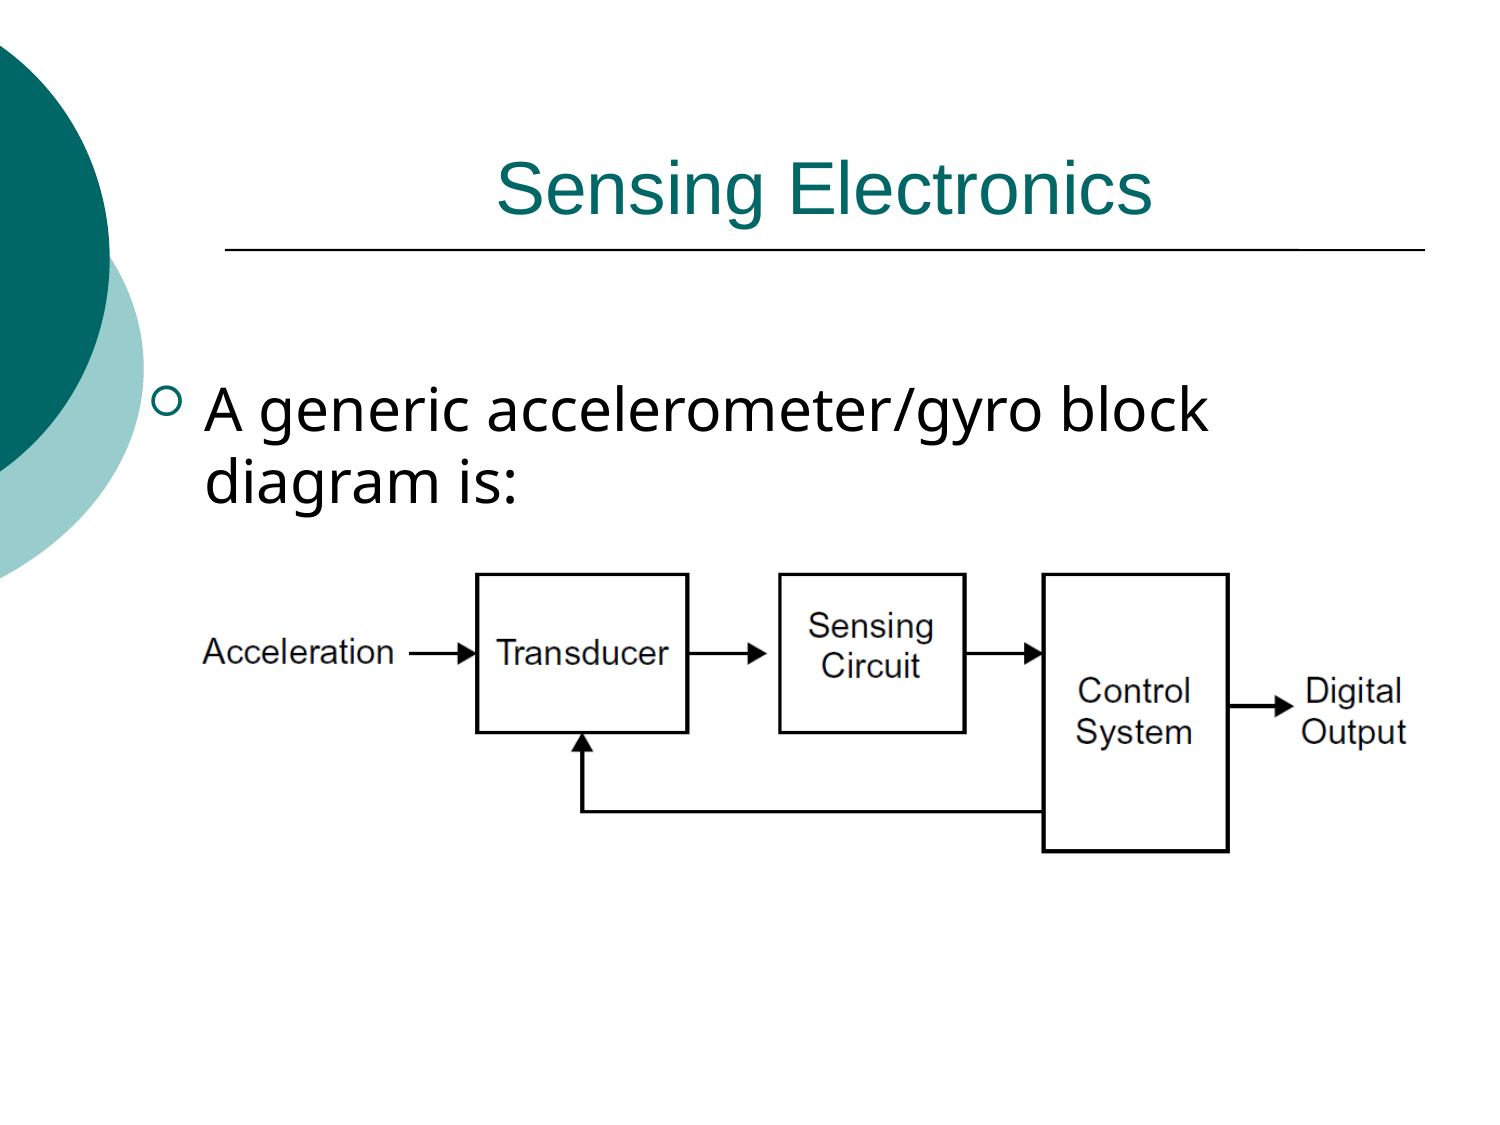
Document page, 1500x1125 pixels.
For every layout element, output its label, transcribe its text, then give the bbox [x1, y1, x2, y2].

picture [174, 562, 1413, 862]
title Sensing Electronics [224, 49, 1425, 238]
list A generic accelerometer/gyro block diagram is: [132, 363, 1439, 576]
